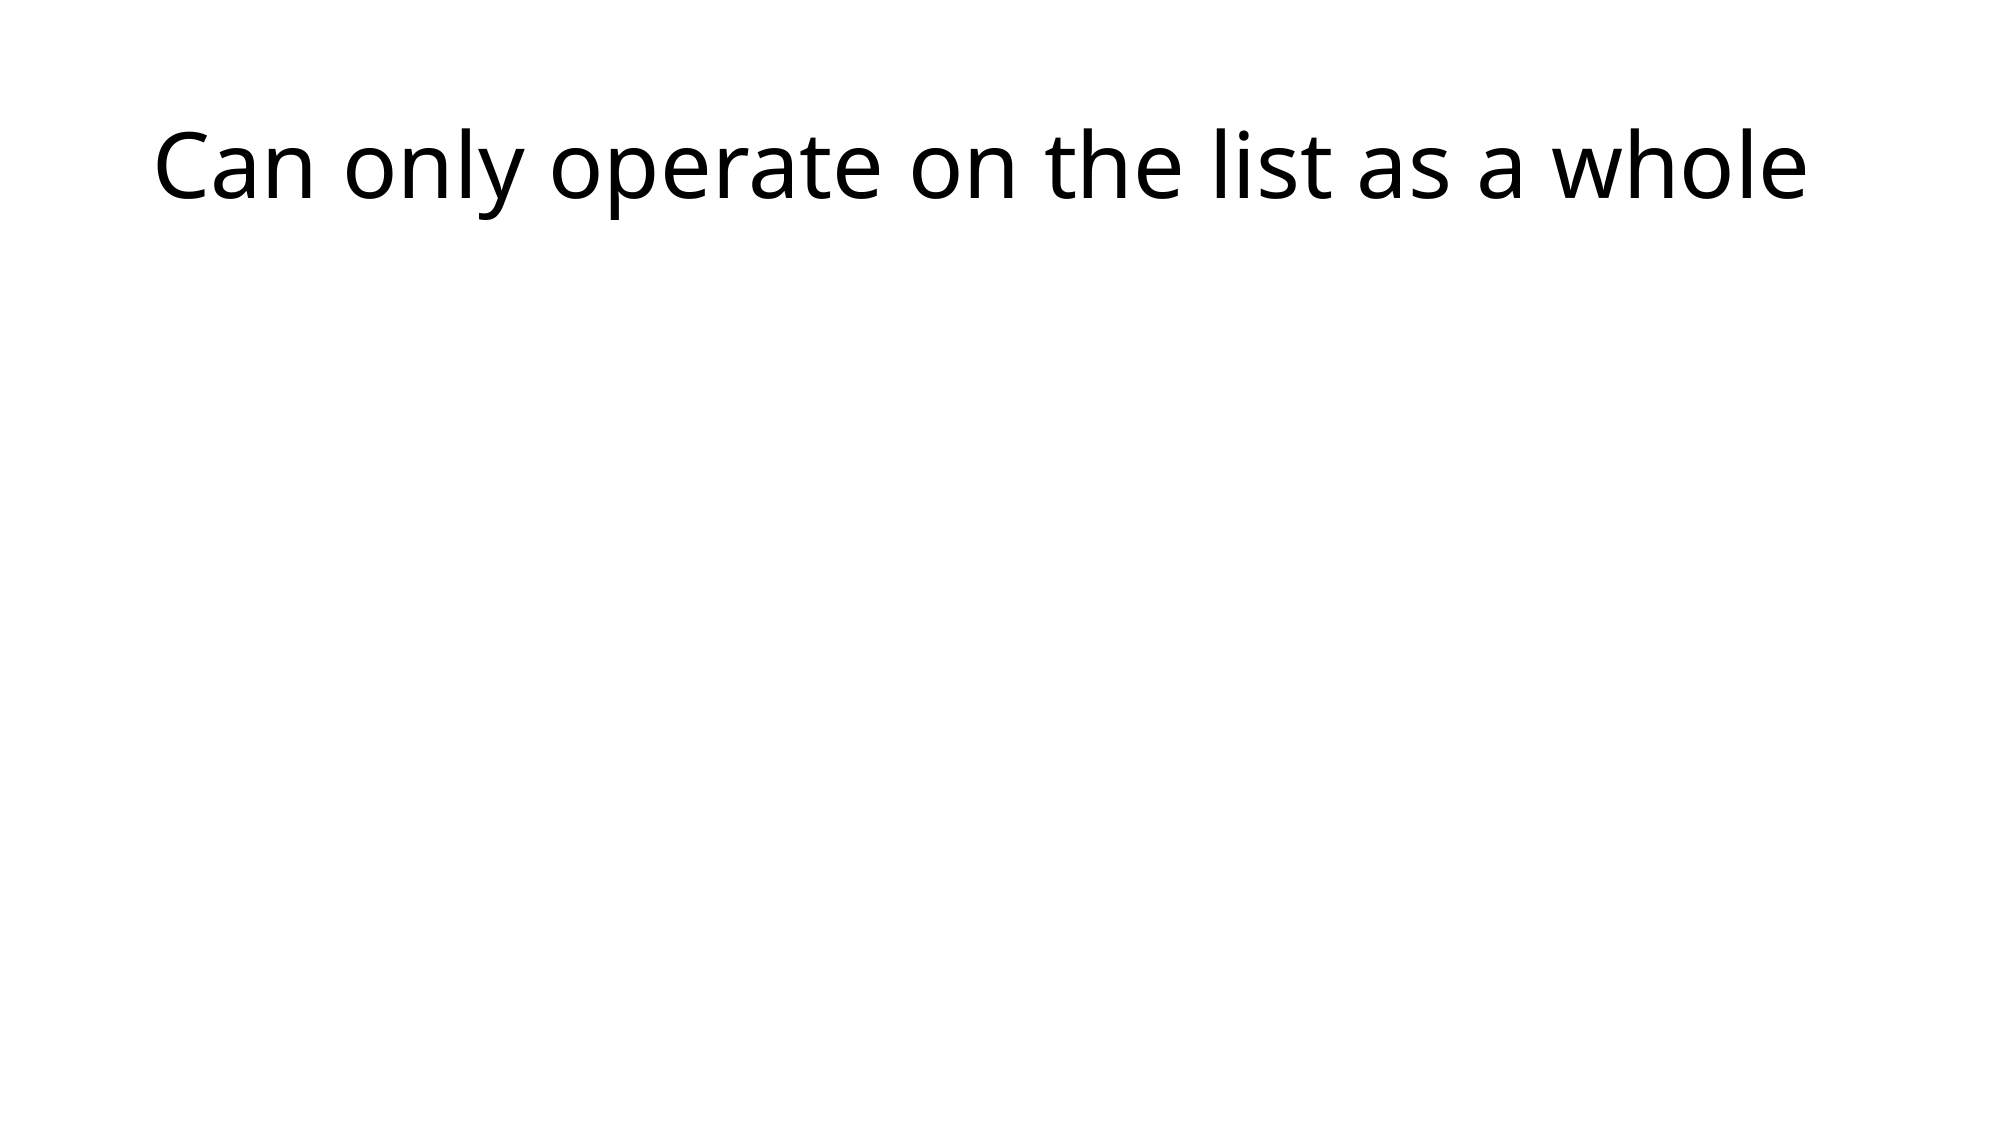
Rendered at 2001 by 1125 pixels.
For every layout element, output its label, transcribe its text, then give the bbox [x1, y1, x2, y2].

title Can only operate on the list as a whole [137, 59, 1863, 278]
